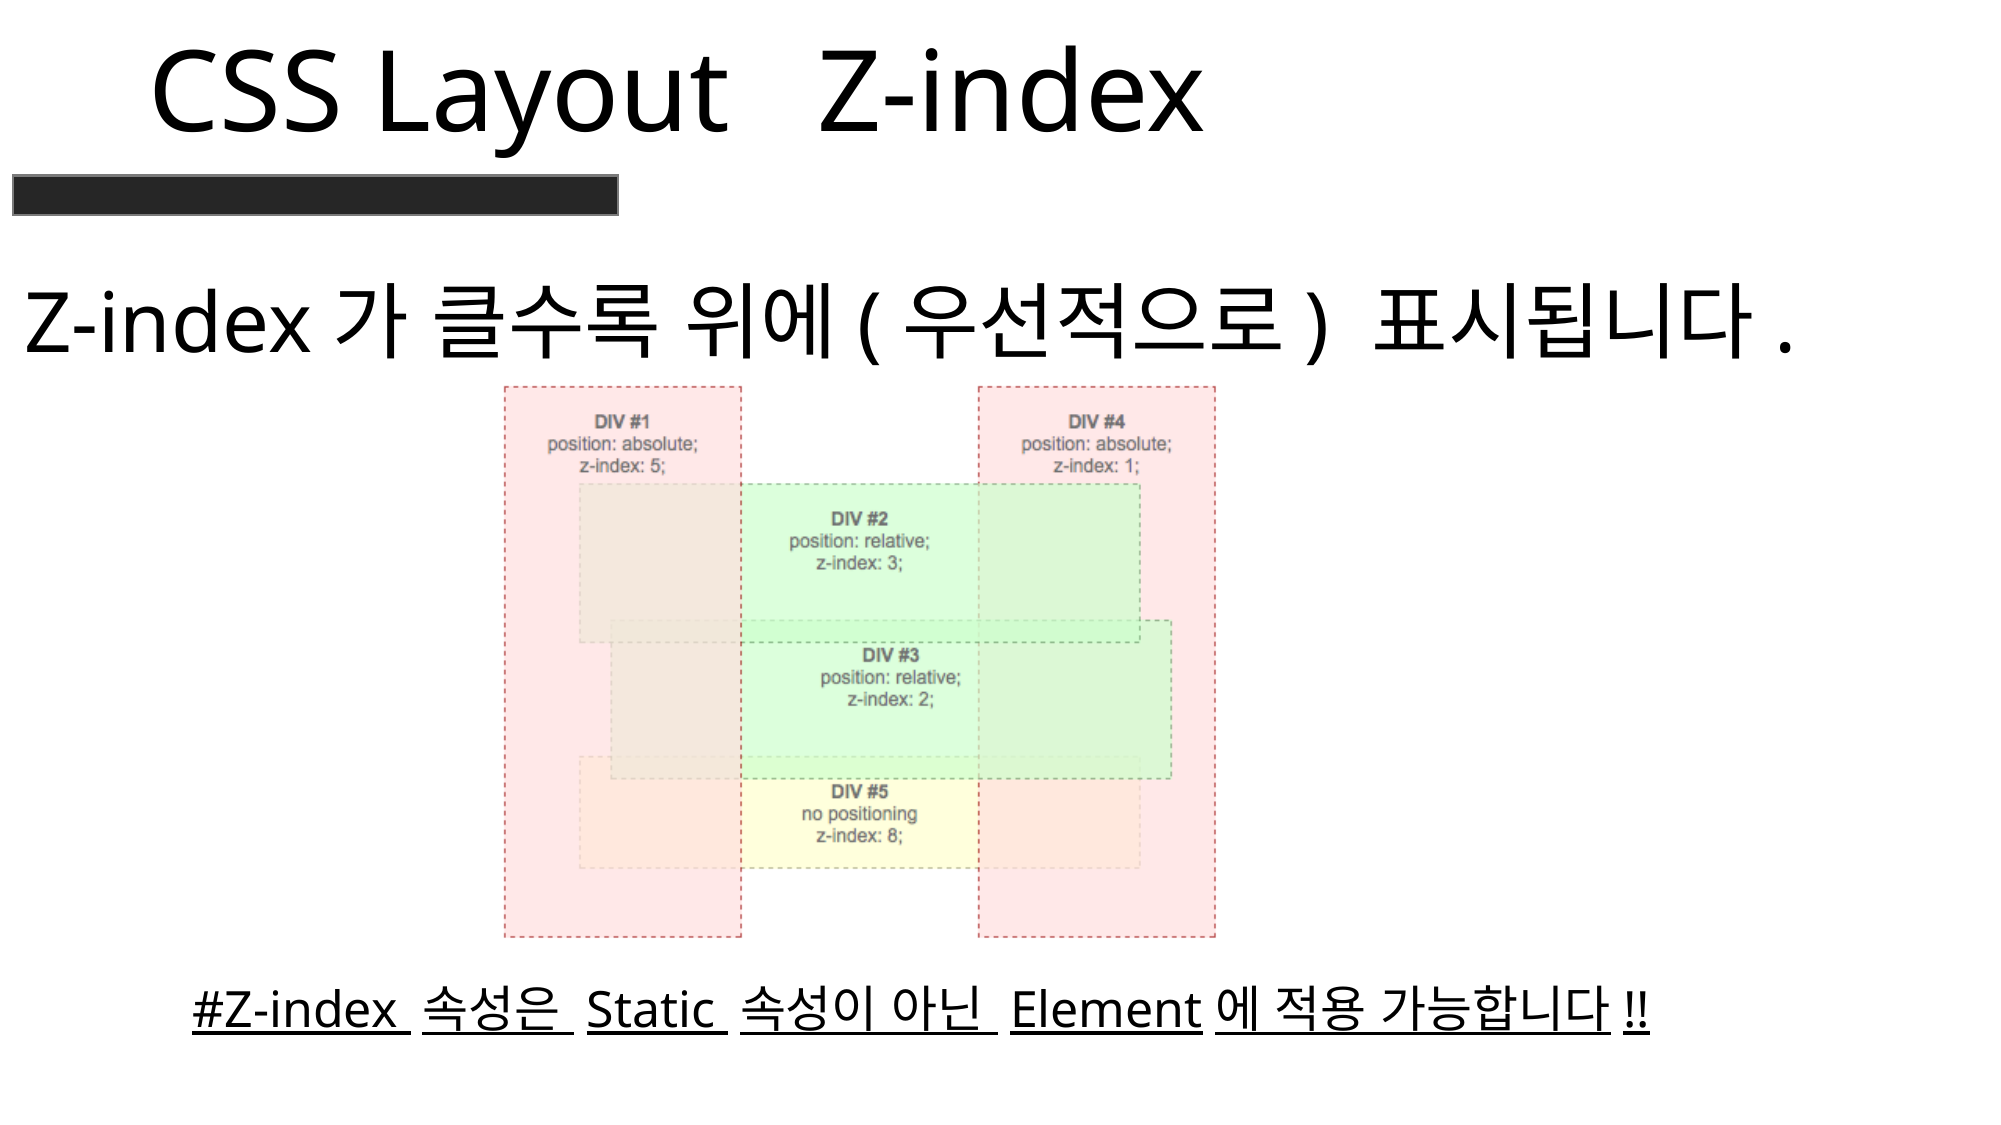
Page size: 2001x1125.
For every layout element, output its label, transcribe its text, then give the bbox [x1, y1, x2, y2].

text_box #Z-index 속성은 Static 속성이 아닌 Element에 적용 가능합니다!! [0, 970, 1867, 1106]
text_box CSS Layout Z-index [0, 18, 1541, 163]
text_box [12, 174, 619, 216]
picture [494, 377, 1227, 949]
text_box Z-index가 클수록 위에(우선적으로) 표시됩니다. [0, 261, 1867, 377]
